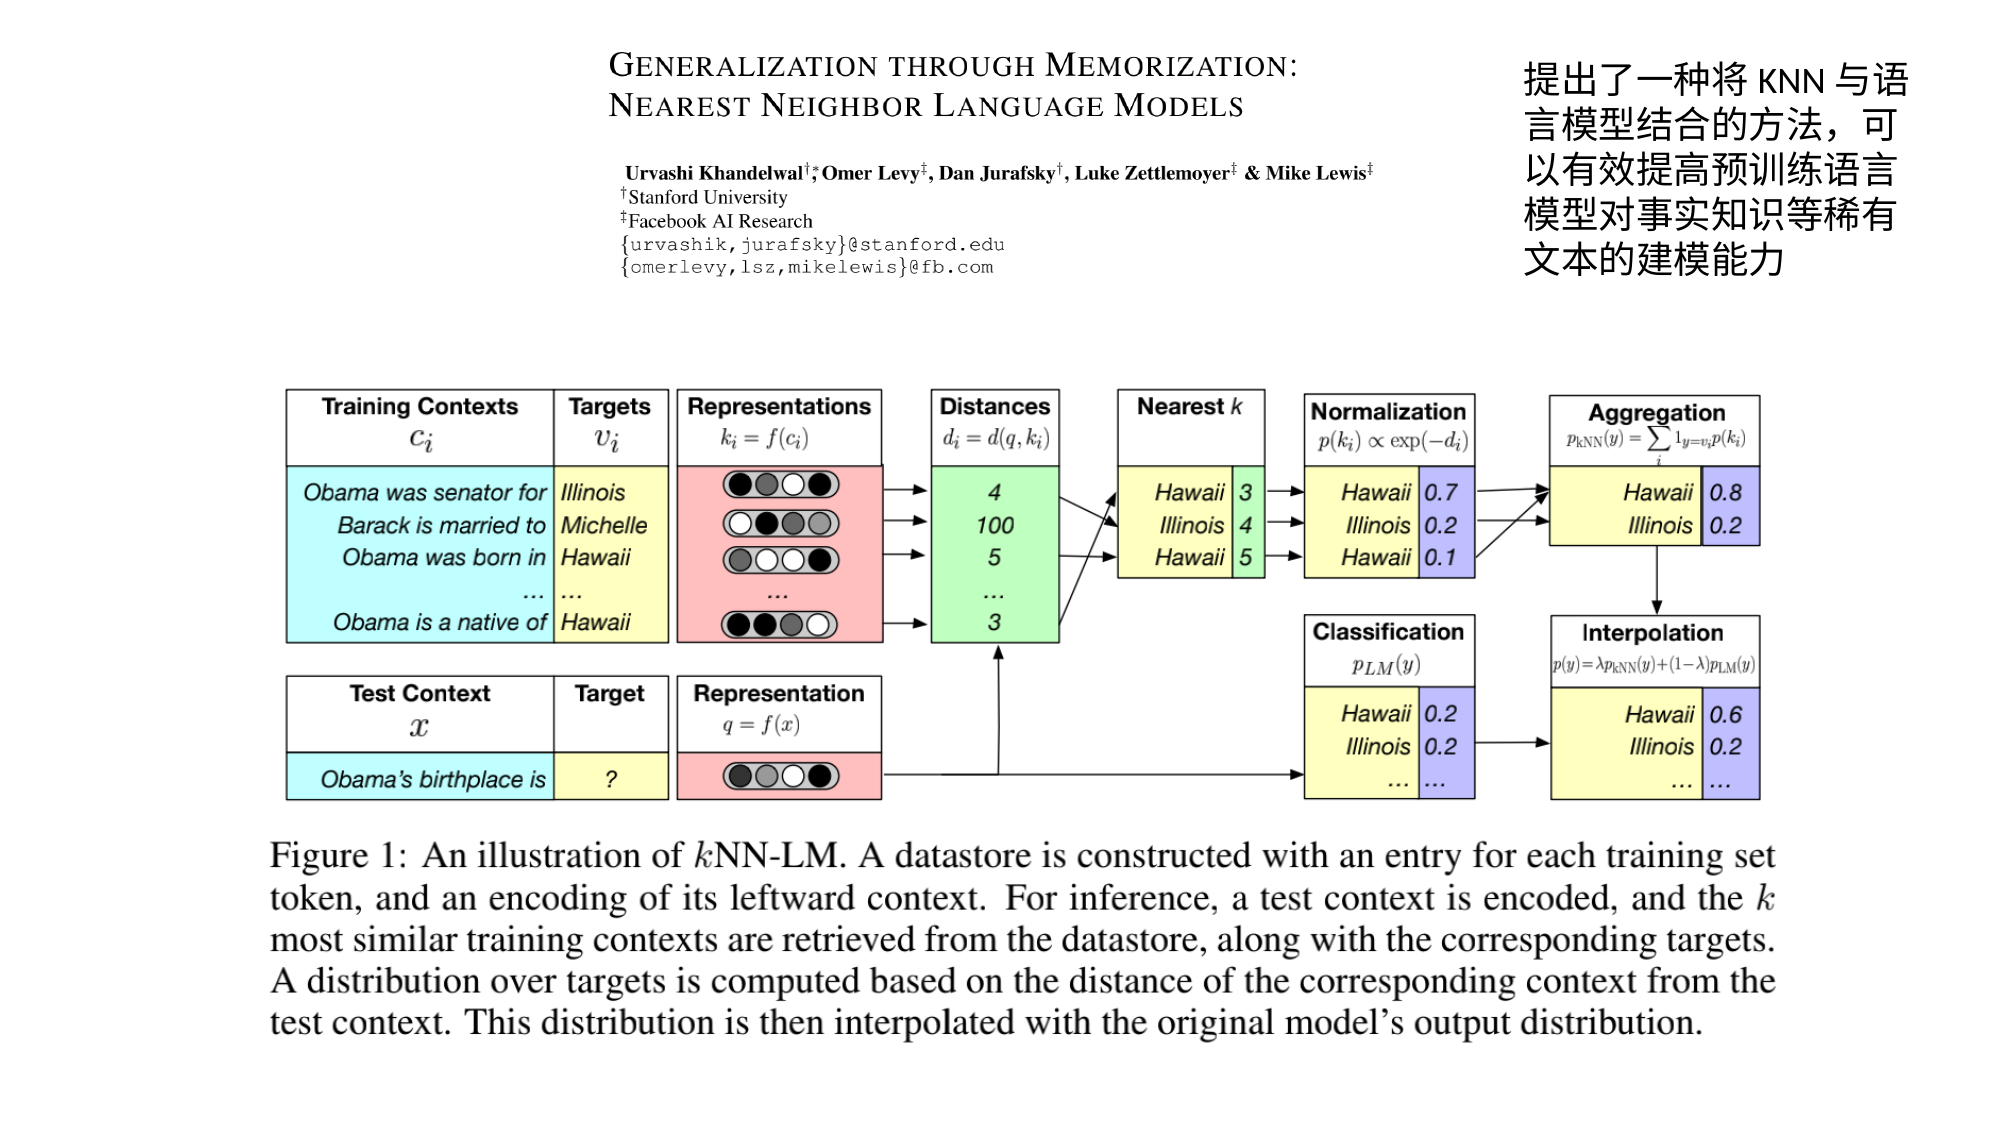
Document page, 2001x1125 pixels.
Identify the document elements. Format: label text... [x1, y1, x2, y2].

text_box 提出了一种将KNN与语言模型结合的方法，可以有效提高预训练语言模型对事实知识等稀有文本的建模能力 [1509, 48, 1951, 289]
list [597, 35, 1403, 303]
picture [208, 359, 1830, 1084]
